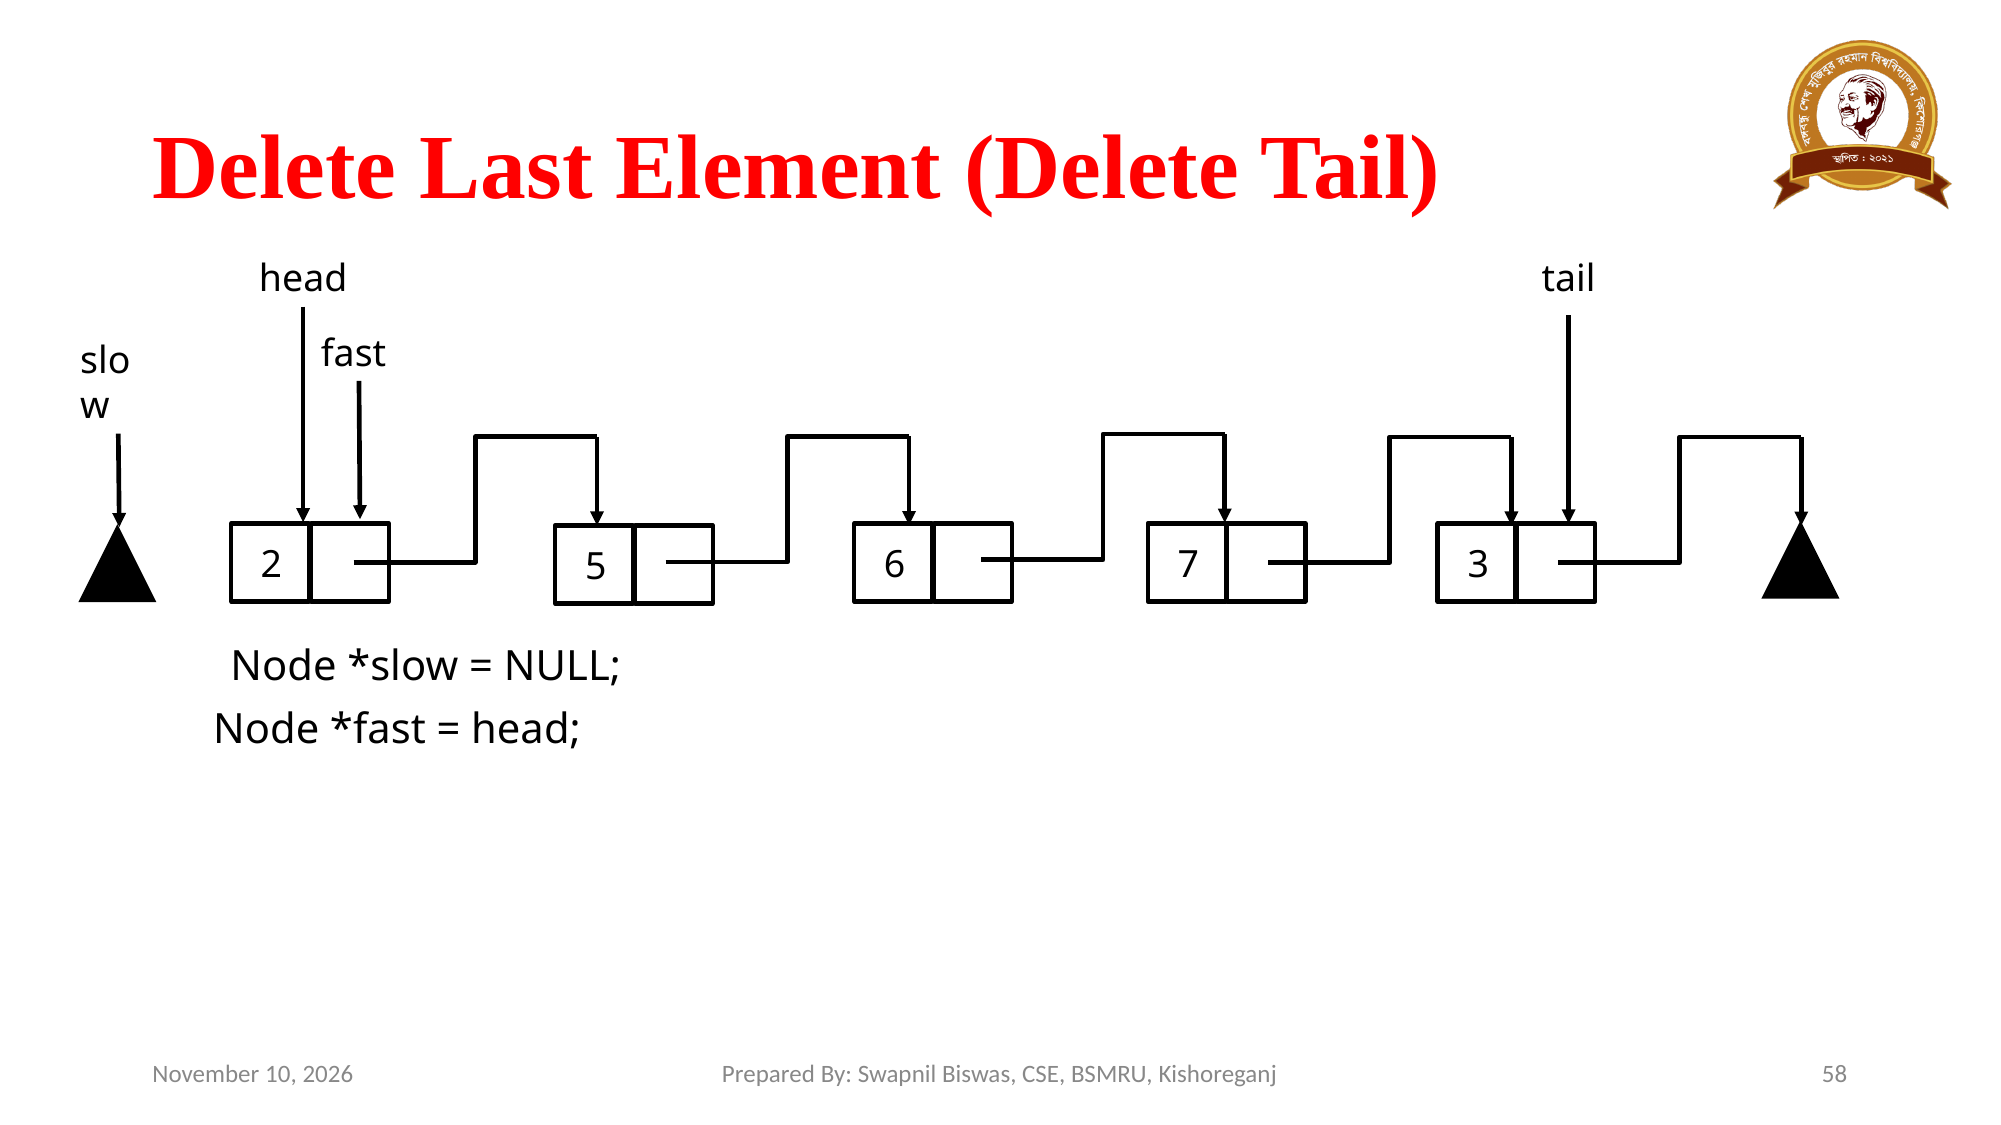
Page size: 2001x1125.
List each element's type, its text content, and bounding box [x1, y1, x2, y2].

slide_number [137, 1042, 588, 1103]
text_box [1267, 436, 1512, 563]
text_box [353, 436, 598, 563]
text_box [1437, 523, 1596, 602]
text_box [981, 433, 1225, 560]
picture [1770, 37, 1955, 212]
text_box Node *fast = head; [198, 694, 596, 760]
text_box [1557, 436, 1802, 563]
footer Prepared By: Swapnil Biswas, CSE, BSMRU, Kishoreganj [662, 1042, 1338, 1103]
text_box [65, 328, 172, 528]
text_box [305, 320, 413, 520]
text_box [230, 523, 390, 602]
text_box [554, 525, 714, 604]
title Delete Last Element (Delete Tail) [137, 59, 1863, 278]
text_box [1759, 523, 1842, 601]
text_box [1527, 246, 1610, 524]
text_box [249, 246, 358, 521]
slide_number 58 [1412, 1042, 1863, 1103]
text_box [665, 436, 910, 563]
text_box [76, 536, 159, 605]
text_box Node *slow = NULL; [215, 631, 637, 696]
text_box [1147, 523, 1306, 602]
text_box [853, 523, 1013, 602]
